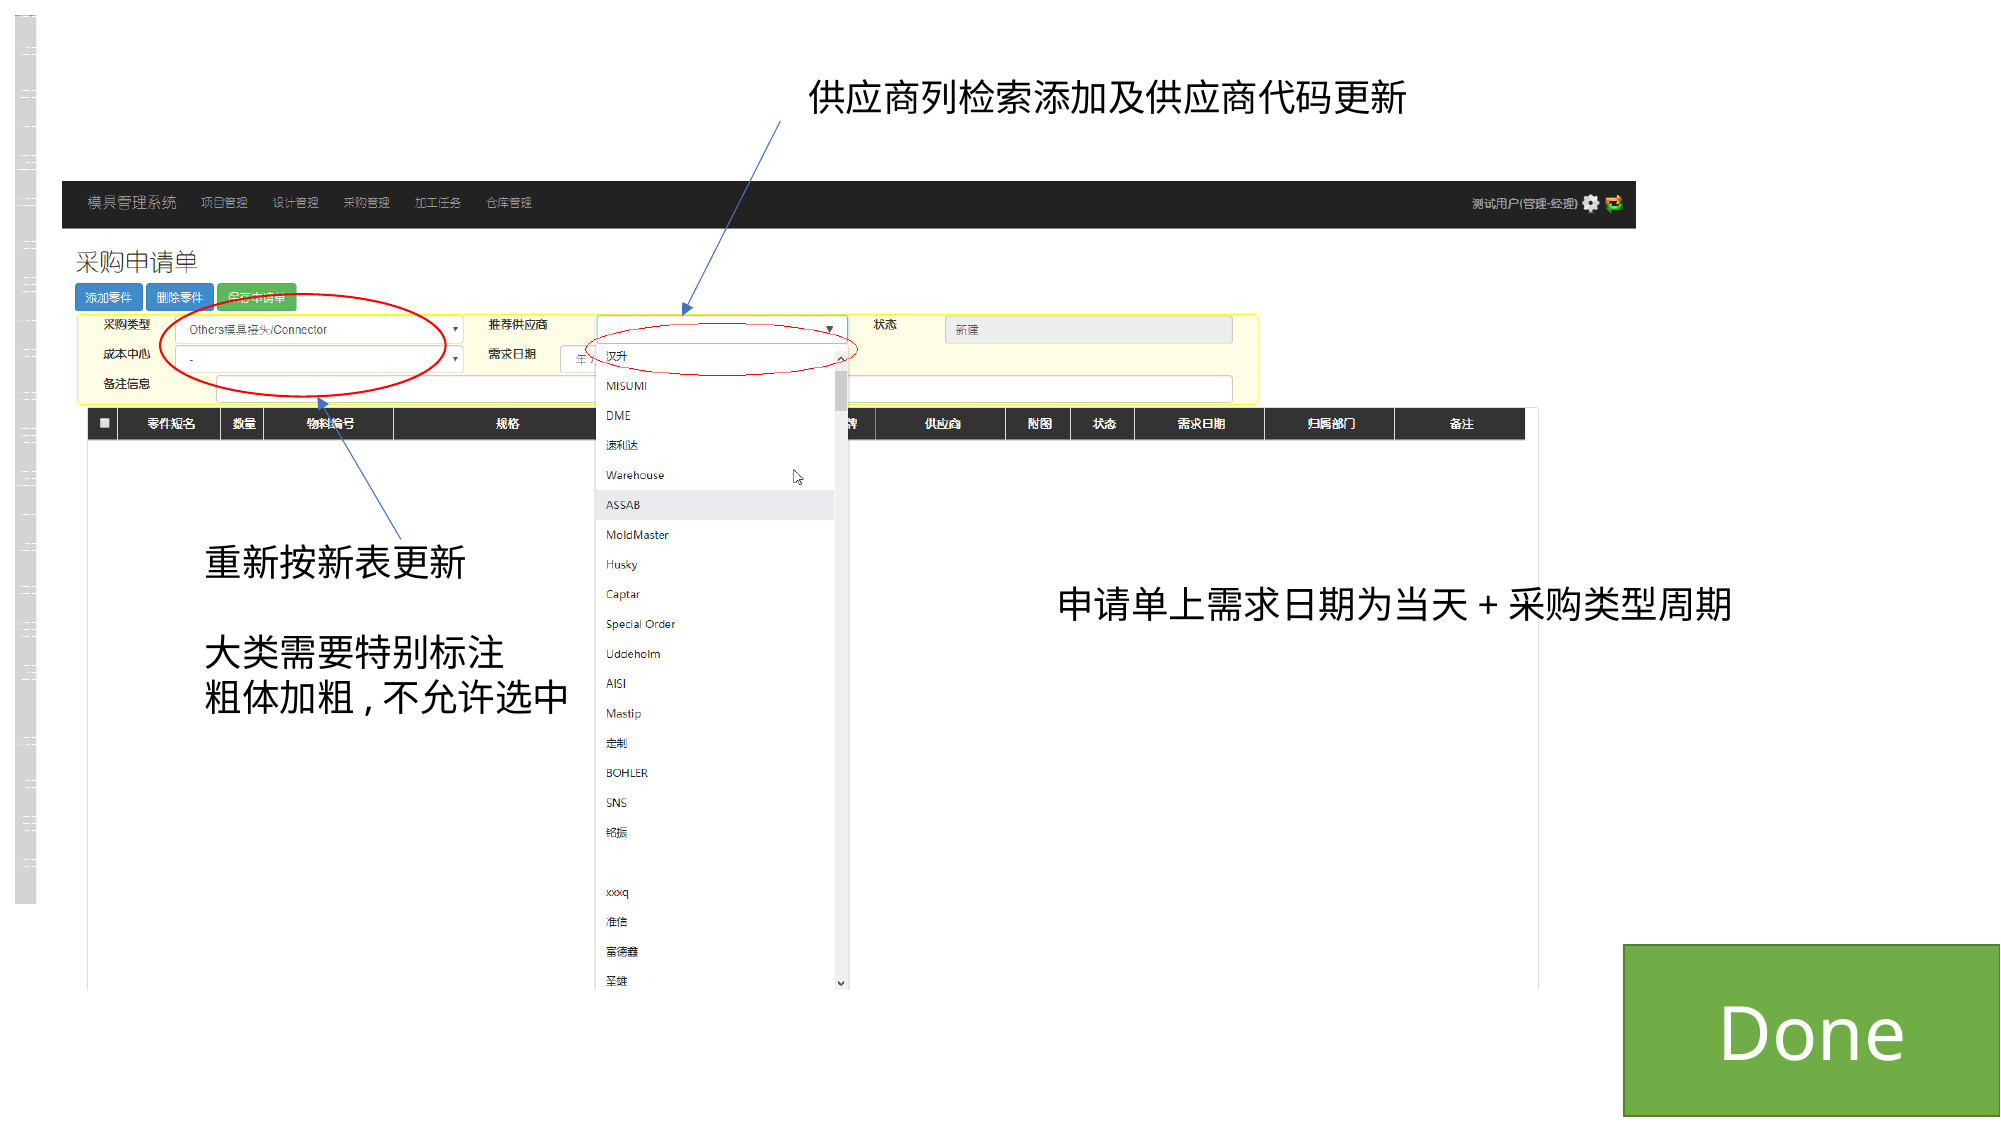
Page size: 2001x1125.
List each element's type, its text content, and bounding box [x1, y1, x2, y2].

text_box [682, 121, 781, 316]
picture [62, 181, 1636, 991]
text_box 供应商列检索添加及供应商代码更新 [793, 66, 1424, 126]
text_box Done [1623, 944, 2000, 1117]
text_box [15, 15, 37, 904]
text_box 申请单上需求日期为当天+采购类型周期 [1635, 573, 1749, 633]
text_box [317, 396, 401, 540]
